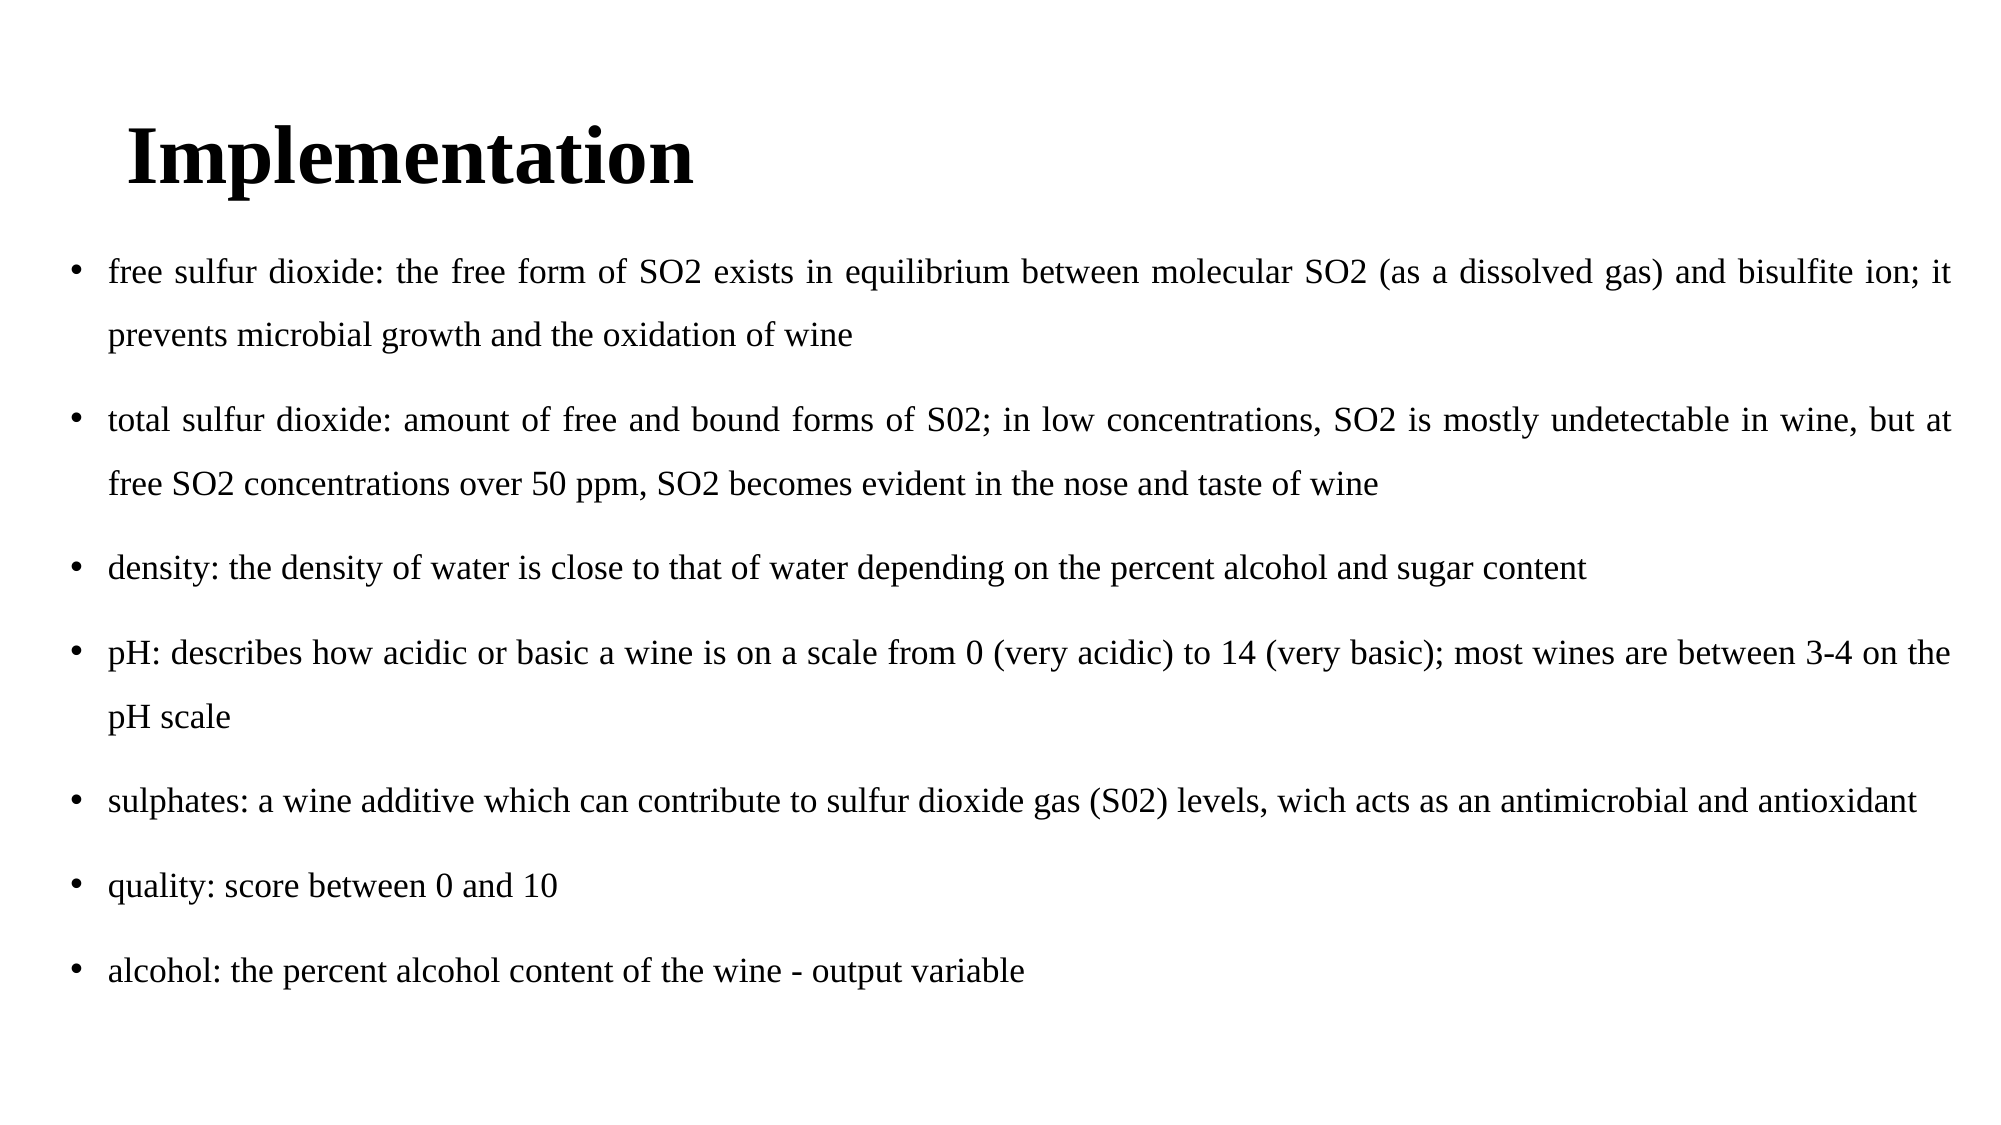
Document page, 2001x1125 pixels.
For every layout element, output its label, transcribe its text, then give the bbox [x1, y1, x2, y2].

list free sulfur dioxide: the free form of SO2 exists in equilibrium between molecular SO2 (as a dissolved gas) and bisulfite ion; it prevents microbial growth and the oxidation of wine total sulfur dioxide: amount of free and bound forms of S02; in low concentrations, SO2 is mostly undetectable in wine, but at free SO2 concentrations over 50 ppm, SO2 becomes evident in the nose and taste of wine density: the density of water is close to that of water depending on the percent alcohol and sugar content pH: describes how acidic or basic a wine is on a scale from 0 (very acidic) to 14 (very basic); most wines are between 3-4 on the pH scale sulphates: a wine additive which can contribute to sulfur dioxide gas (S02) levels, wich acts as an antimicrobial and antioxidant quality: score between 0 and 10 alcohol: the percent alcohol content of the wine - output variable [55, 218, 1968, 1037]
title Implementation [110, 88, 1791, 218]
